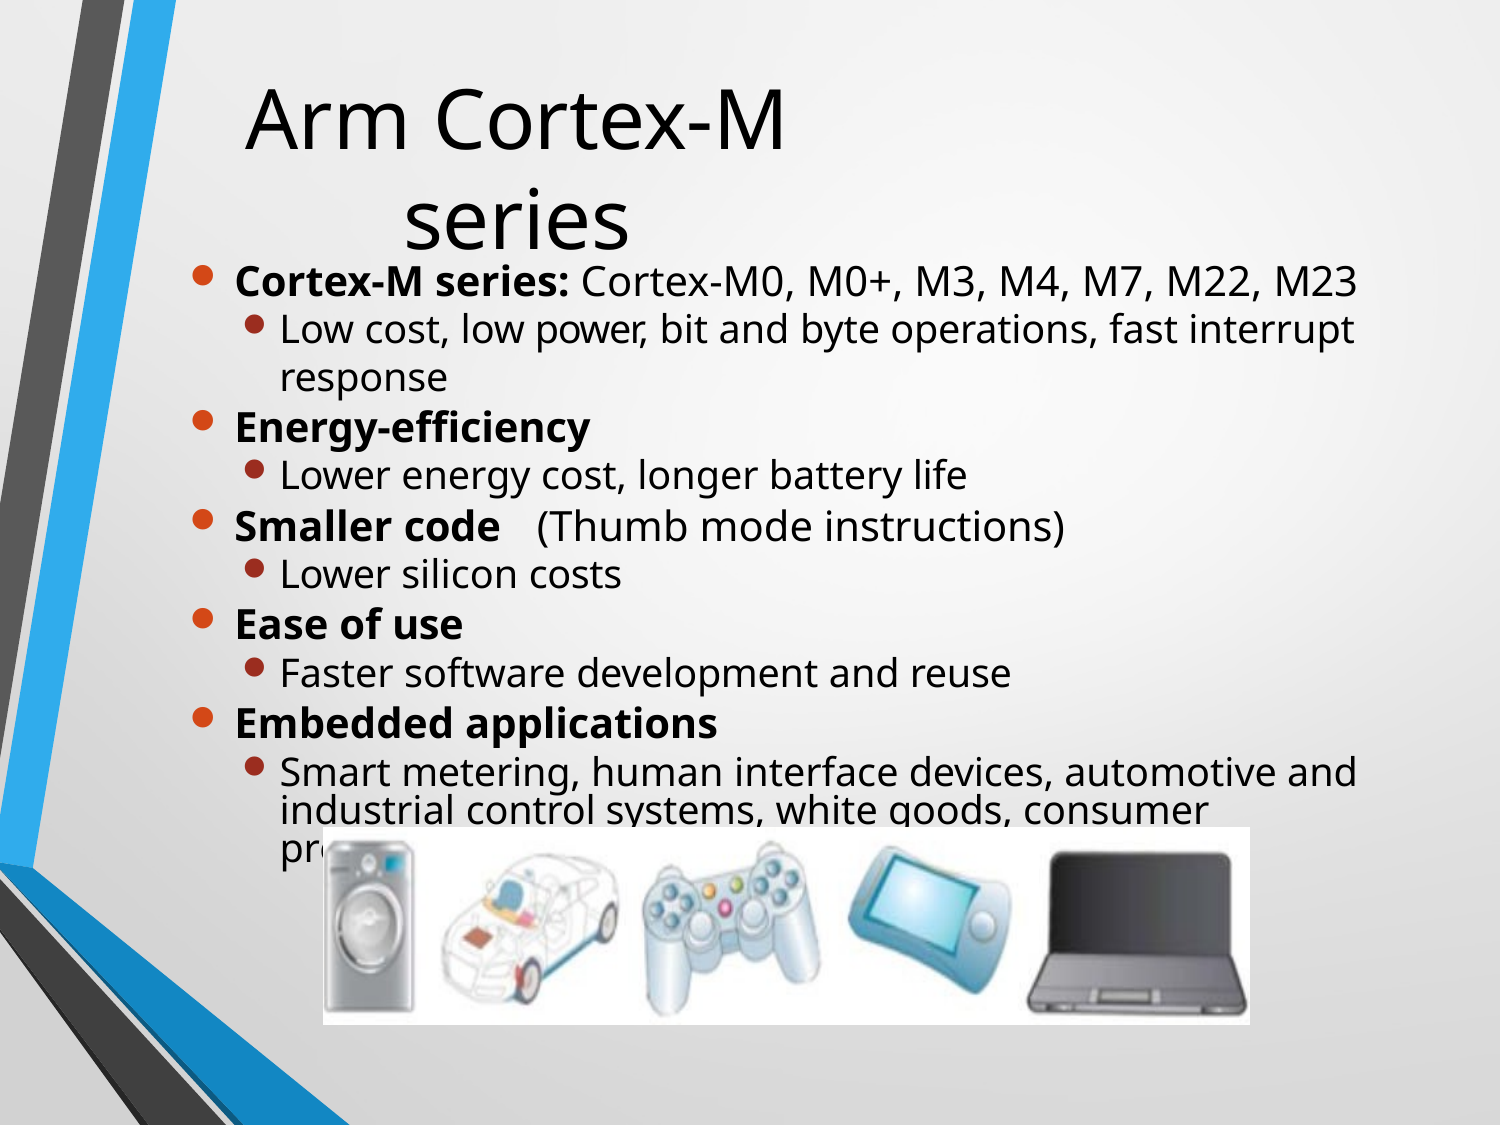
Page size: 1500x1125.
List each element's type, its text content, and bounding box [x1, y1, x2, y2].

text_box Cortex-M series: Cortex-M0, M0+, M3, M4, M7, M22, M23 Low cost, low power, bit and byte operations, fast interrupt response Energy-efficiency Lower energy cost, longer battery life Smaller code (Thumb mode instructions) Lower silicon costs Ease of use Faster software development and reuse Embedded applications Smart metering, human interface devices, automotive and industrial control systems, white goods, consumer products and medical instrumentation [187, 252, 1363, 871]
title Arm Cortex-M series [162, 64, 871, 267]
picture [323, 827, 1251, 1026]
